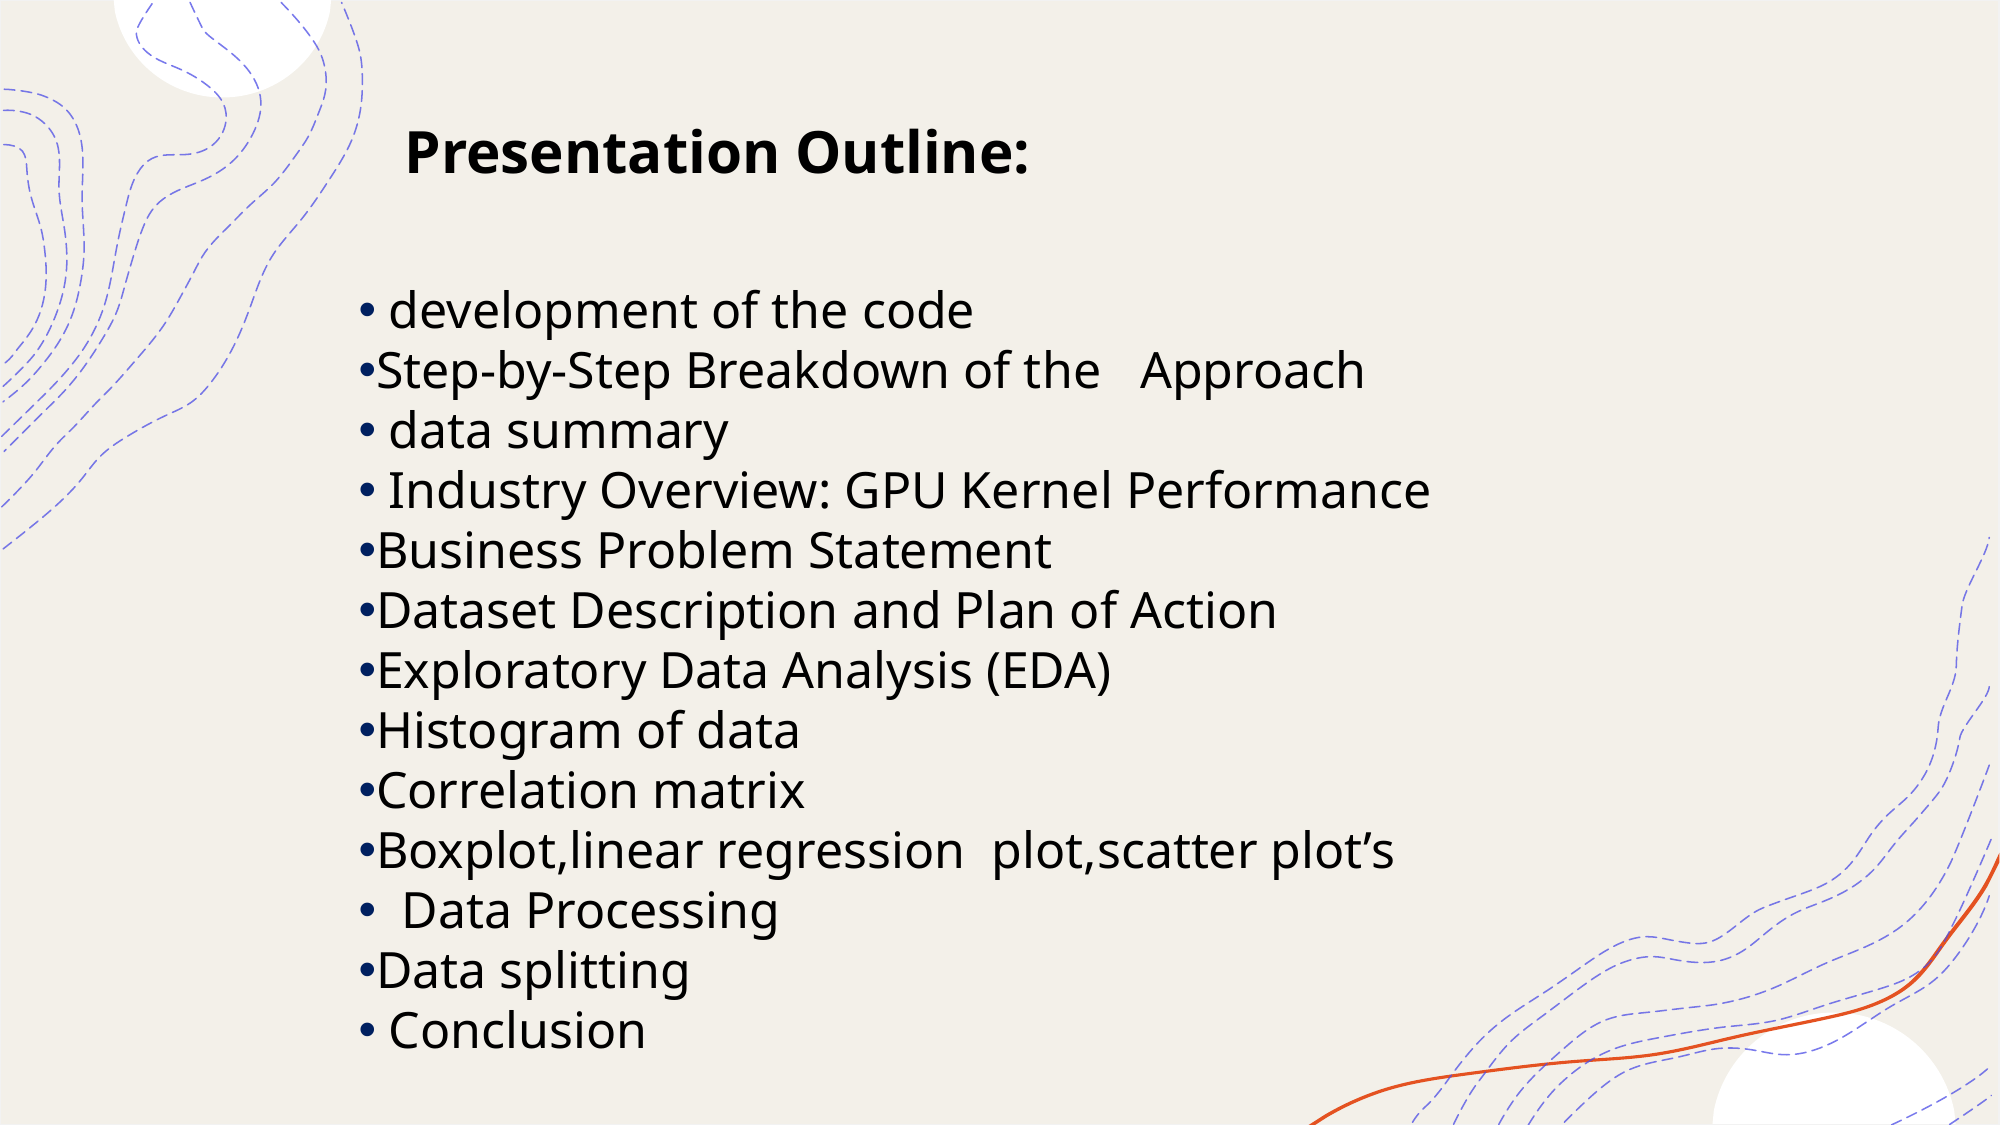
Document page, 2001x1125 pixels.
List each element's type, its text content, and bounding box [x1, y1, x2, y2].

text_box development of the code Step-by-Step Breakdown of the Approach data summary Industry Overview: GPU Kernel Performance Business Problem Statement Dataset Description and Plan of Action Exploratory Data Analysis (EDA) Histogram of data Correlation matrix Boxplot,linear regression plot,scatter plot’s Data Processing Data splitting Conclusion [343, 271, 1657, 1067]
text_box Presentation Outline: [390, 107, 1392, 193]
